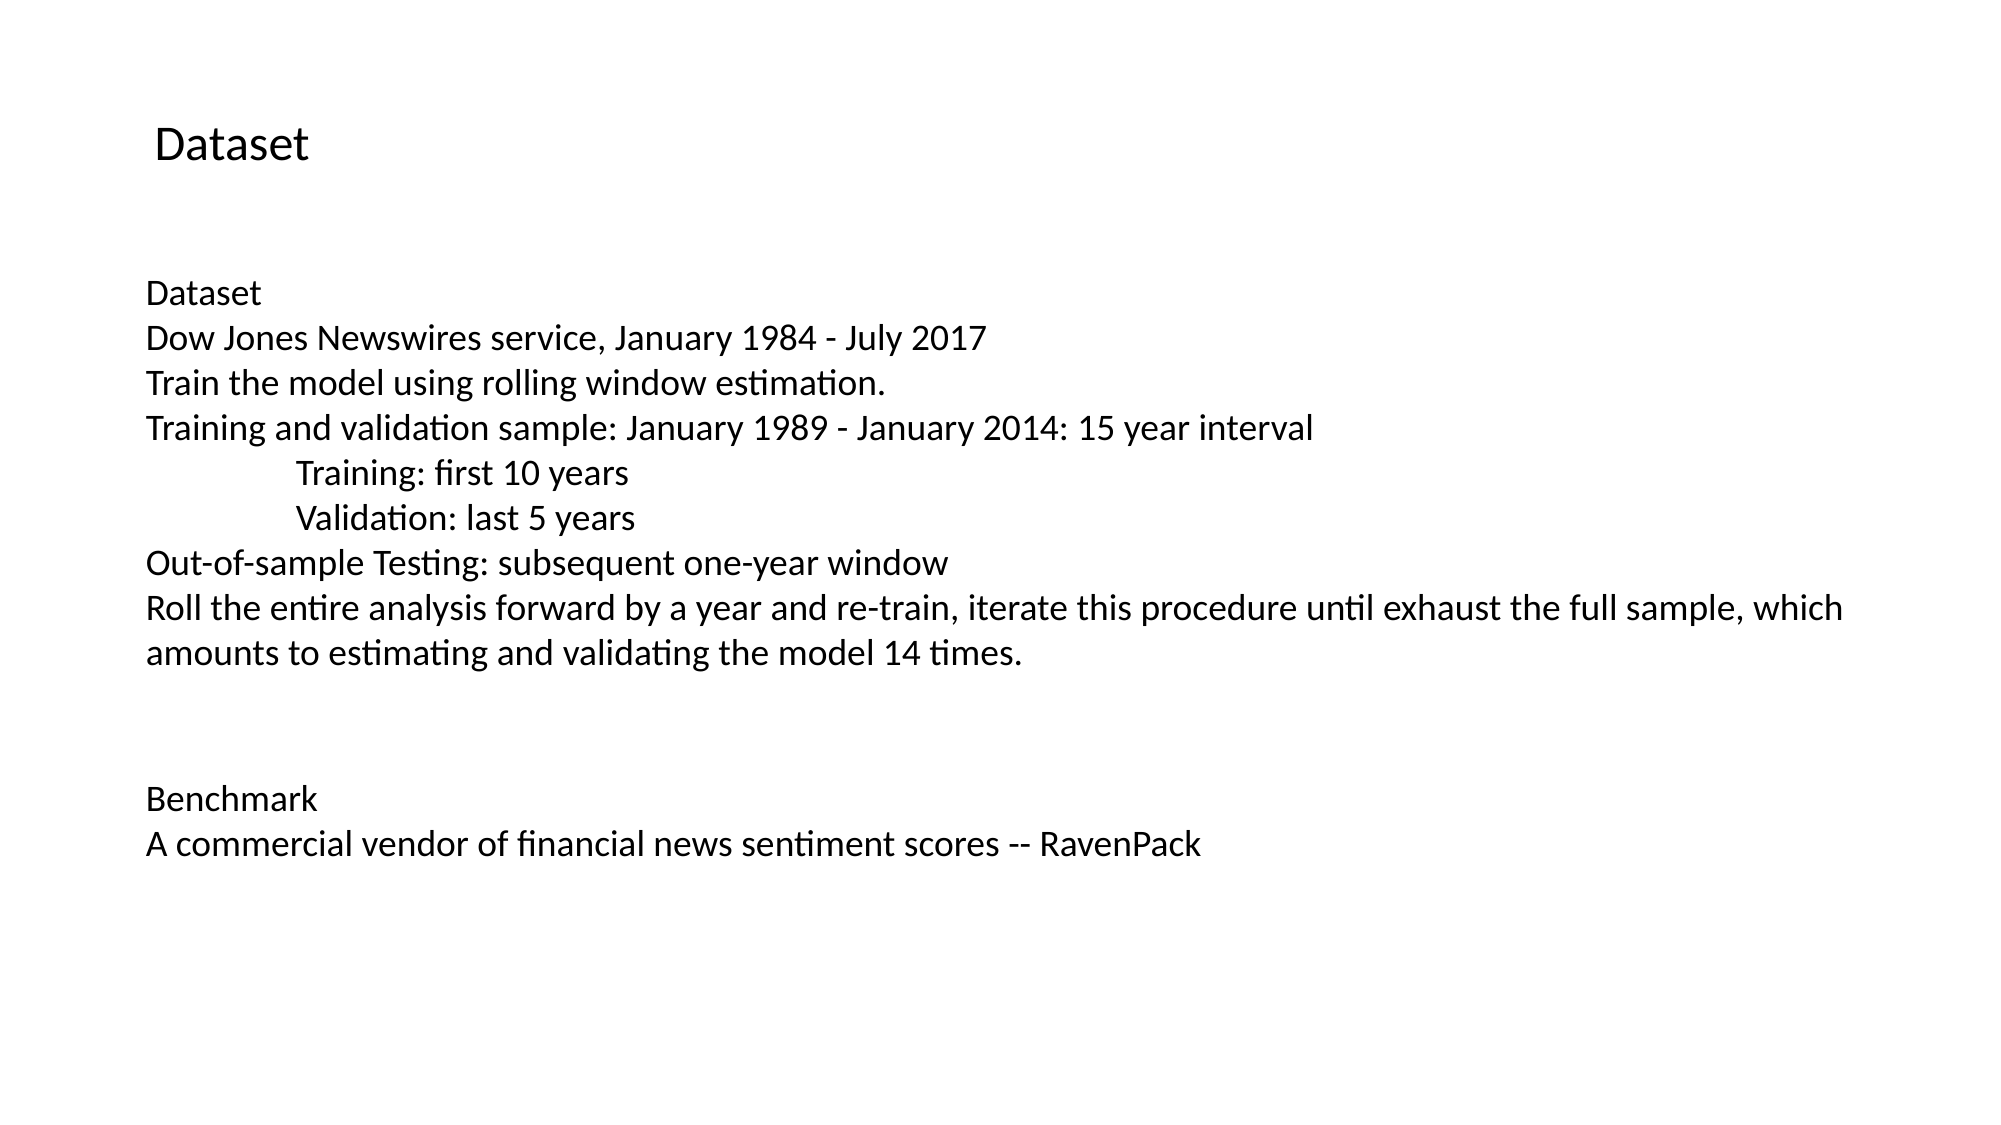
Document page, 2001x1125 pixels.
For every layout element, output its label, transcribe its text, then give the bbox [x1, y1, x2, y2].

text_box Benchmark A commercial vendor of financial news sentiment scores -- RavenPack [131, 766, 1759, 872]
text_box Dataset [139, 103, 325, 179]
text_box Dataset Dow Jones Newswires service, January 1984 - July 2017 Train the model using rolling window estimation. Training and validation sample: January 1989 - January 2014: 15 year interval Training: first 10 years Validation: last 5 years Out-of-sample Testing: subsequent one-year window Roll the entire analysis forward by a year and re-train, iterate this procedure until exhaust the full sample, which amounts to estimating and validating the model 14 times. [131, 260, 1884, 681]
